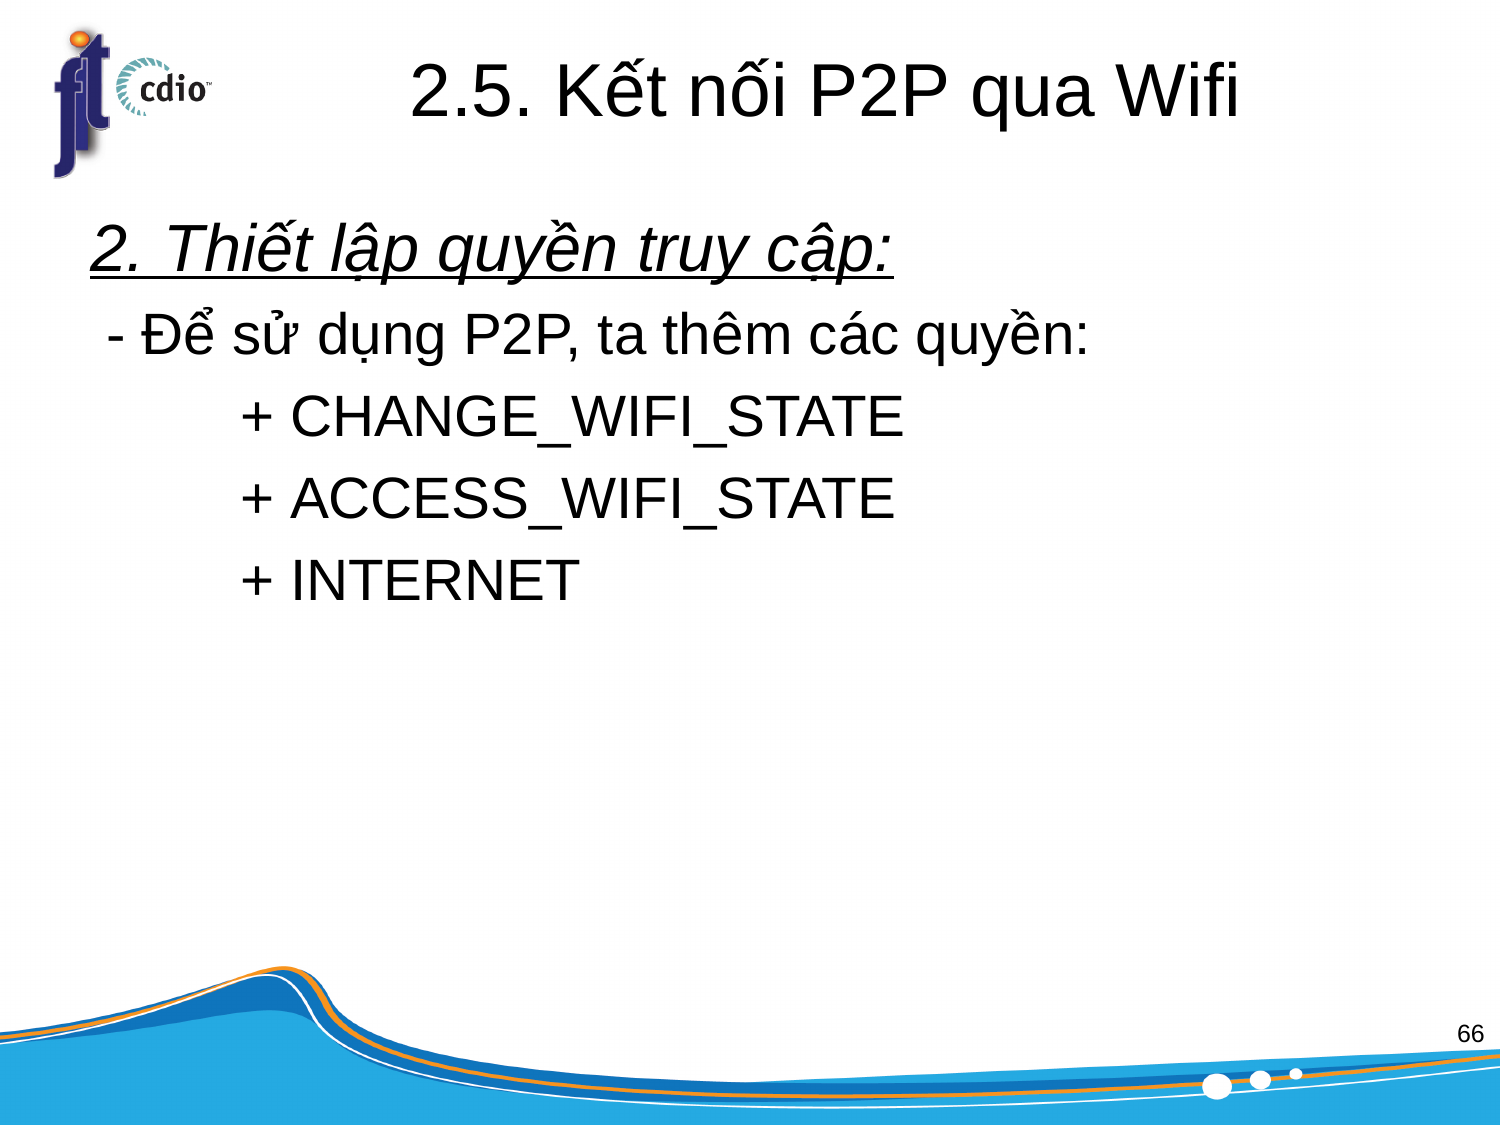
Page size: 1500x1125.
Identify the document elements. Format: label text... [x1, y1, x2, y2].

picture [0, 0, 1500, 1125]
list 2. Thiết lập quyền truy cập: - Để sử dụng P2P, ta thêm các quyền: + CHANGE_WIFI_STATE + ACCESS_WIFI_STATE + INTERNET [75, 197, 1446, 1036]
slide_number 66 [1149, 1002, 1500, 1063]
title 2.5. Kết nối P2P qua Wifi [226, 6, 1425, 166]
